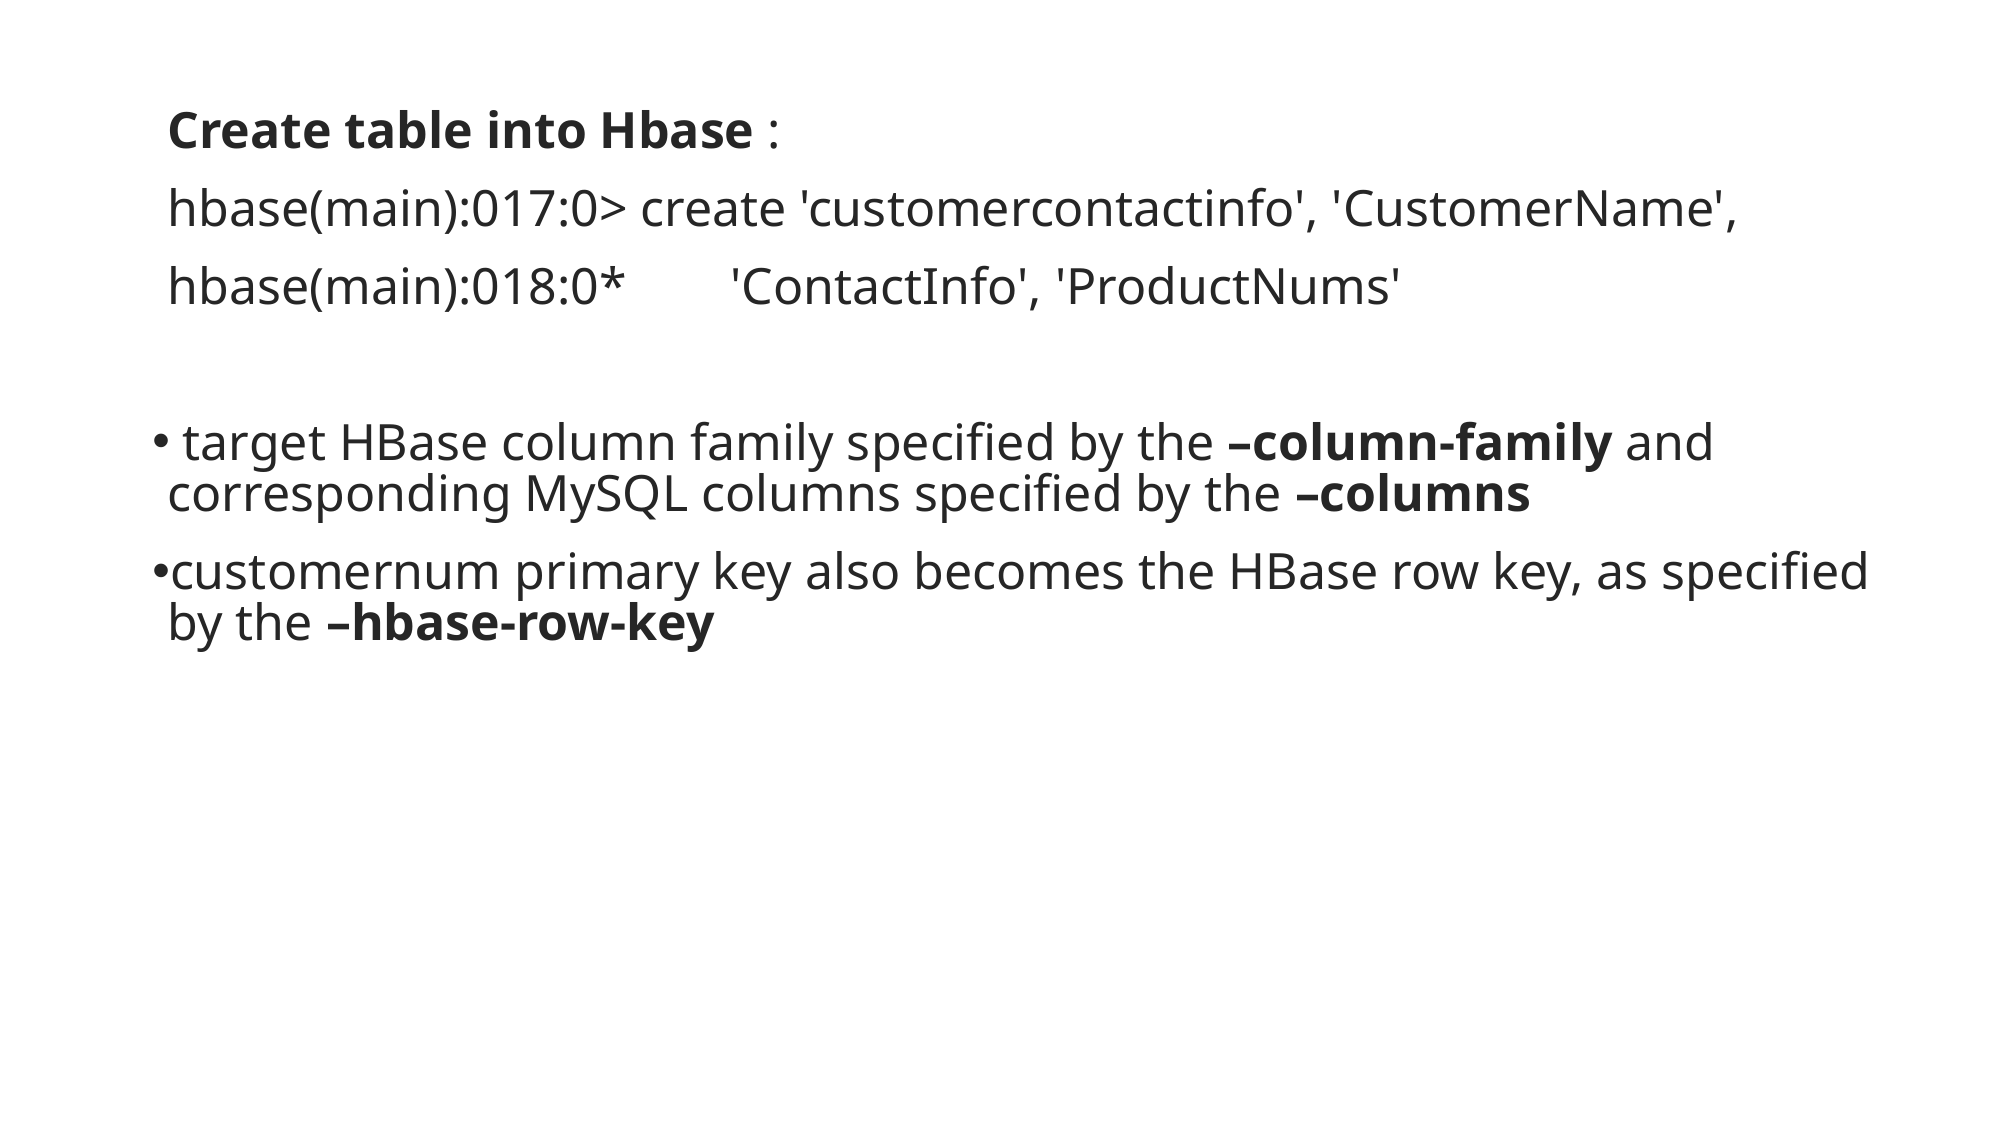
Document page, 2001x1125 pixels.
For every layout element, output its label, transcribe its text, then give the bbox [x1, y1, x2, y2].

list Create table into Hbase : hbase(main):017:0> create 'customercontactinfo', 'CustomerName', hbase(main):018:0* 'ContactInfo', 'ProductNums' target HBase column family specified by the –column-family and corresponding MySQL columns specified by the –columns customernum primary key also becomes the HBase row key, as specified by the –hbase-row-key [137, 99, 1913, 1050]
